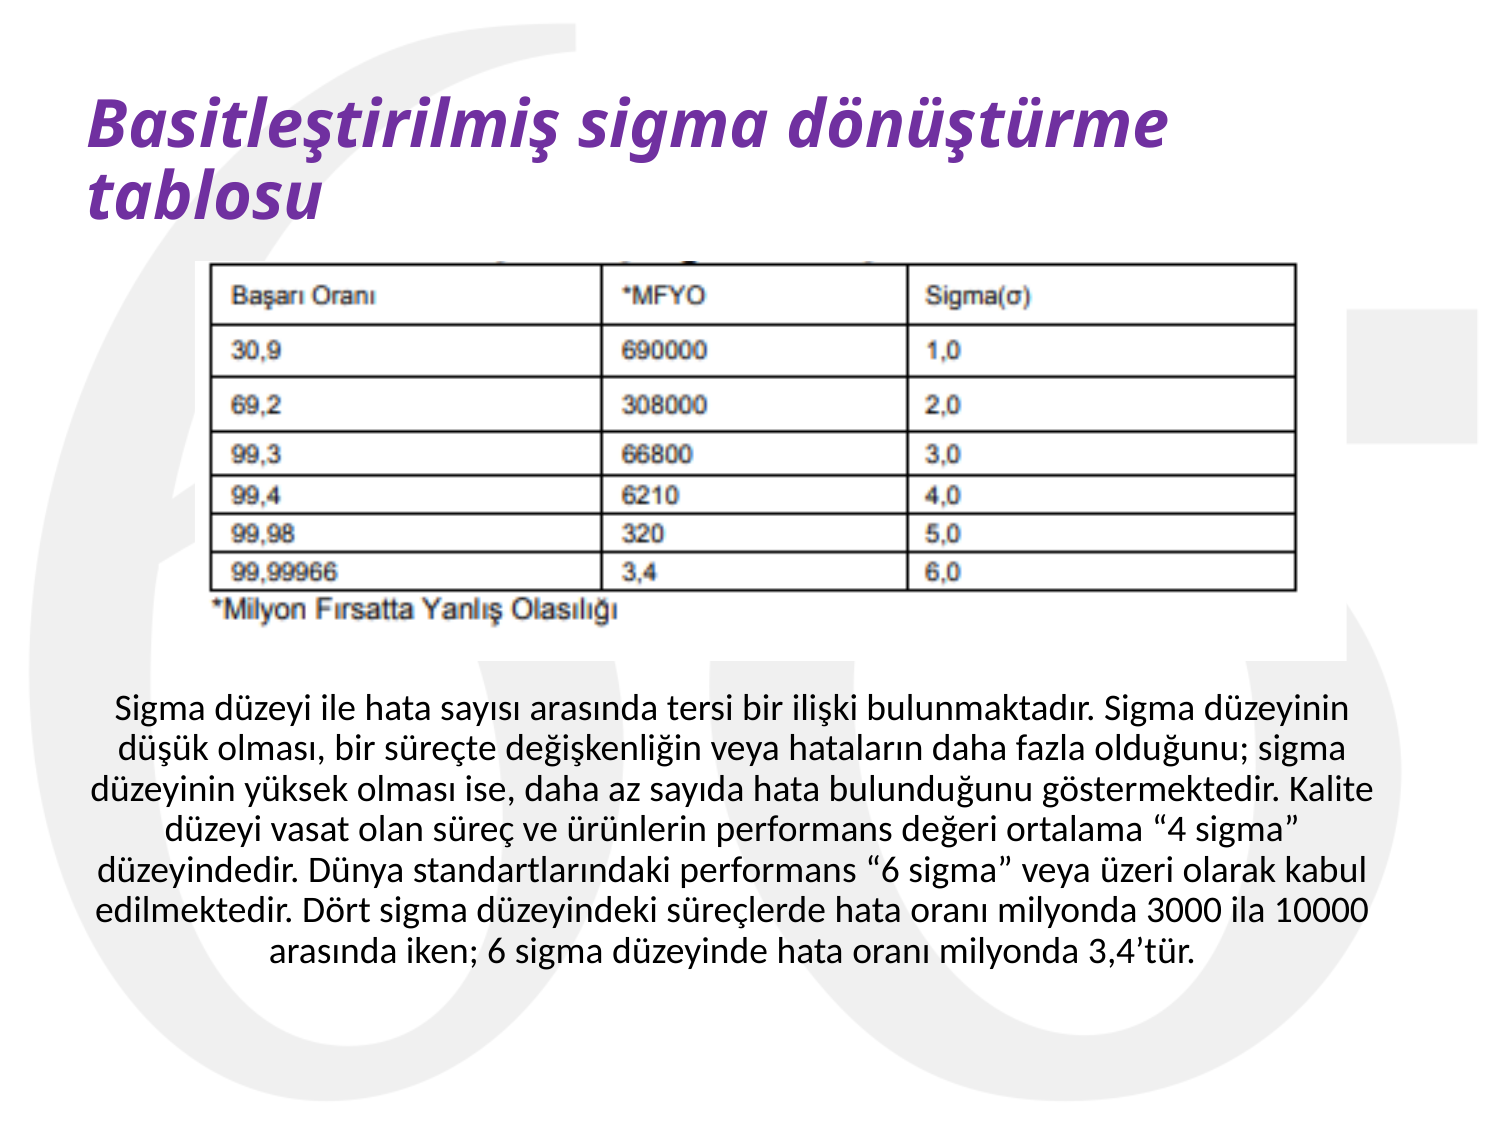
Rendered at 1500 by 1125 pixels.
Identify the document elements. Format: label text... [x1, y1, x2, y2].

subtitle Sigma düzeyi ile hata sayısı arasında tersi bir ilişki bulunmaktadır. Sigma düzeyinin düşük olması, bir süreçte değişkenliğin veya hataların daha fazla olduğunu; sigma düzeyinin yüksek olması ise, daha az sayıda hata bulunduğunu göstermektedir. Kalite düzeyi vasat olan süreç ve ürünlerin performans değeri ortalama “4 sigma” düzeyindedir. Dünya standartlarındaki performans “6 sigma” veya üzeri olarak kabul edilmektedir. Dört sigma düzeyindeki süreçlerde hata oranı milyonda 3000 ila 10000 arasında iken; 6 sigma düzeyinde hata oranı milyonda 3,4’tür. [64, 680, 1400, 1047]
title Basitleştirilmiş sigma dönüştürme tablosu [71, 0, 1347, 242]
picture [194, 261, 1347, 661]
